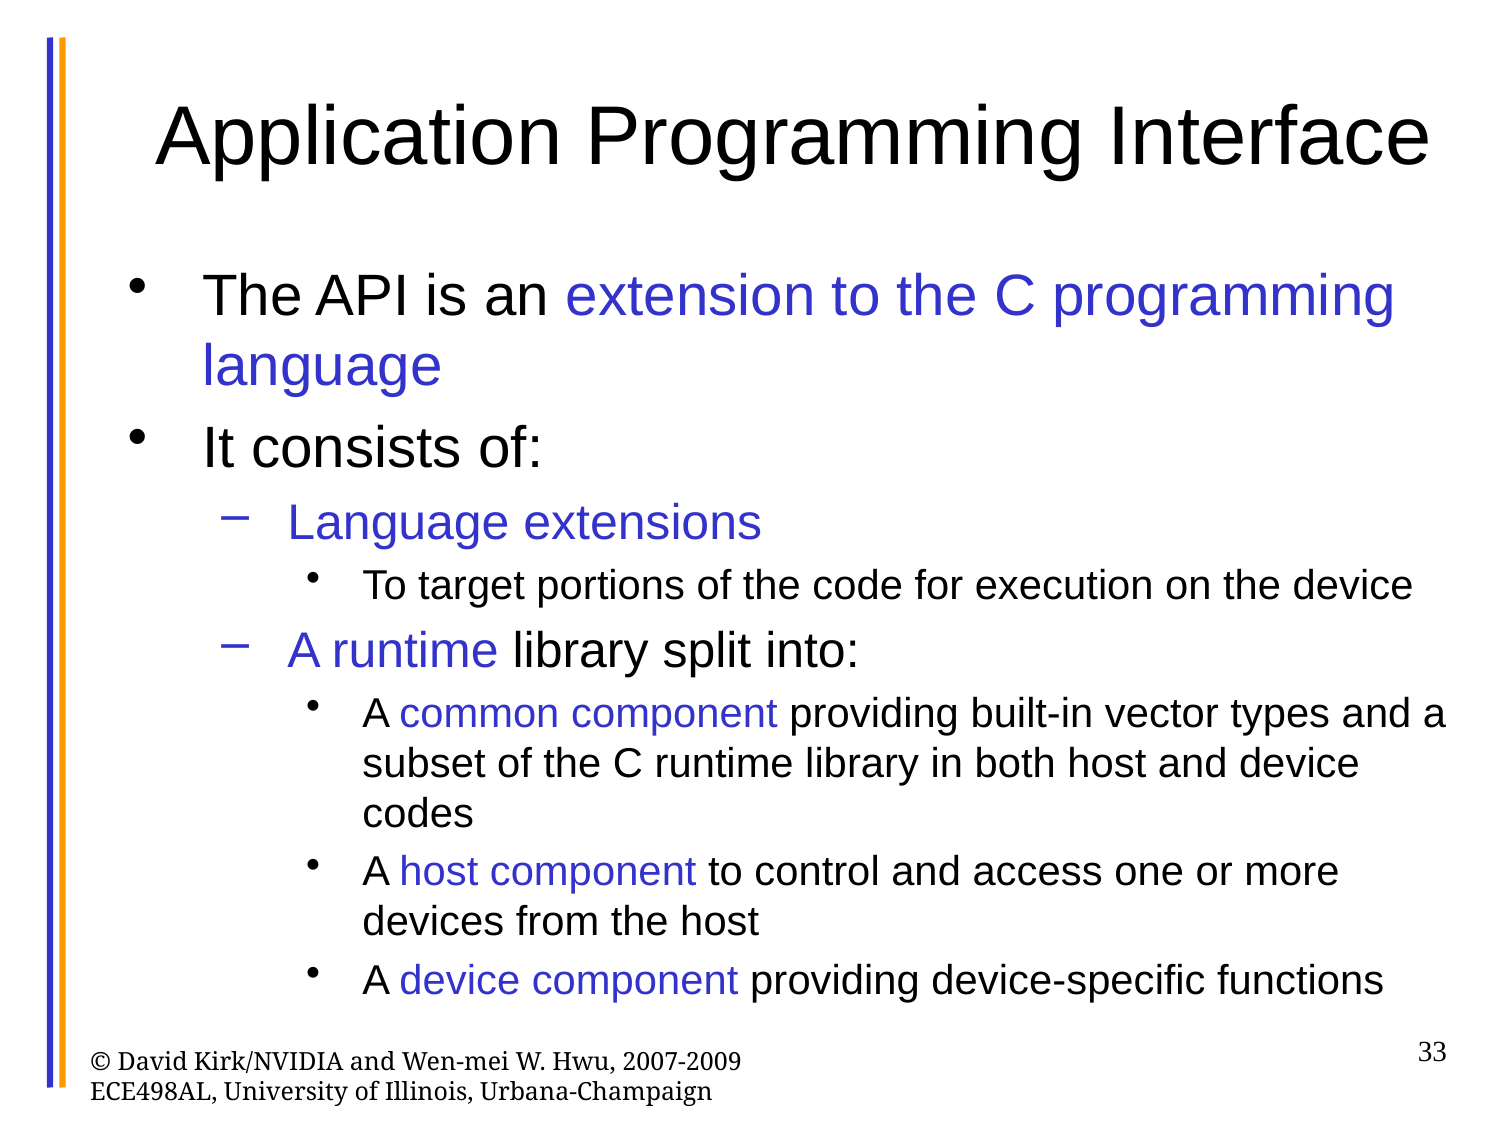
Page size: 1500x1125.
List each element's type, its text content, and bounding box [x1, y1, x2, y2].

slide_number 33 [1149, 1025, 1463, 1100]
footer © David Kirk/NVIDIA and Wen-mei W. Hwu, 2007-2009 ECE498AL, University of Illinois, Urbana-Champaign [75, 1037, 825, 1113]
list The API is an extension to the C programming language It consists of: Language extensions To target portions of the code for execution on the device A runtime library split into: A common component providing built-in vector types and a subset of the C runtime library in both host and device codes A host component to control and access one or more devices from the host A device component providing device-specific functions [112, 249, 1476, 1001]
title Application Programming Interface [112, 37, 1476, 226]
